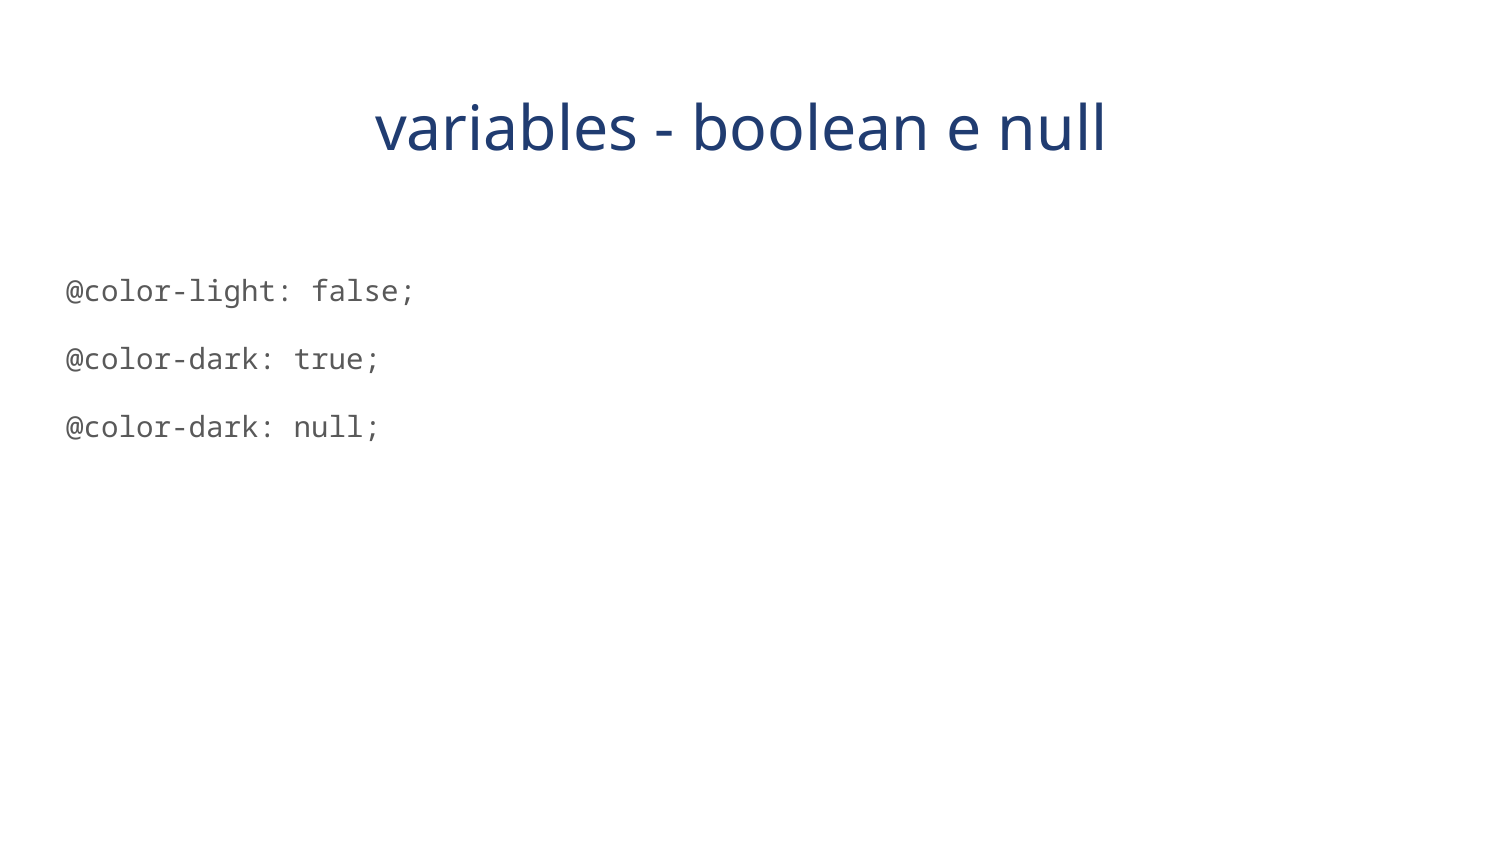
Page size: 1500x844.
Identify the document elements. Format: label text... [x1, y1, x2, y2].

title variables - boolean e null [51, 72, 1449, 167]
list @color-light: false; @color-dark: true; @color-dark: null; [51, 189, 1449, 750]
